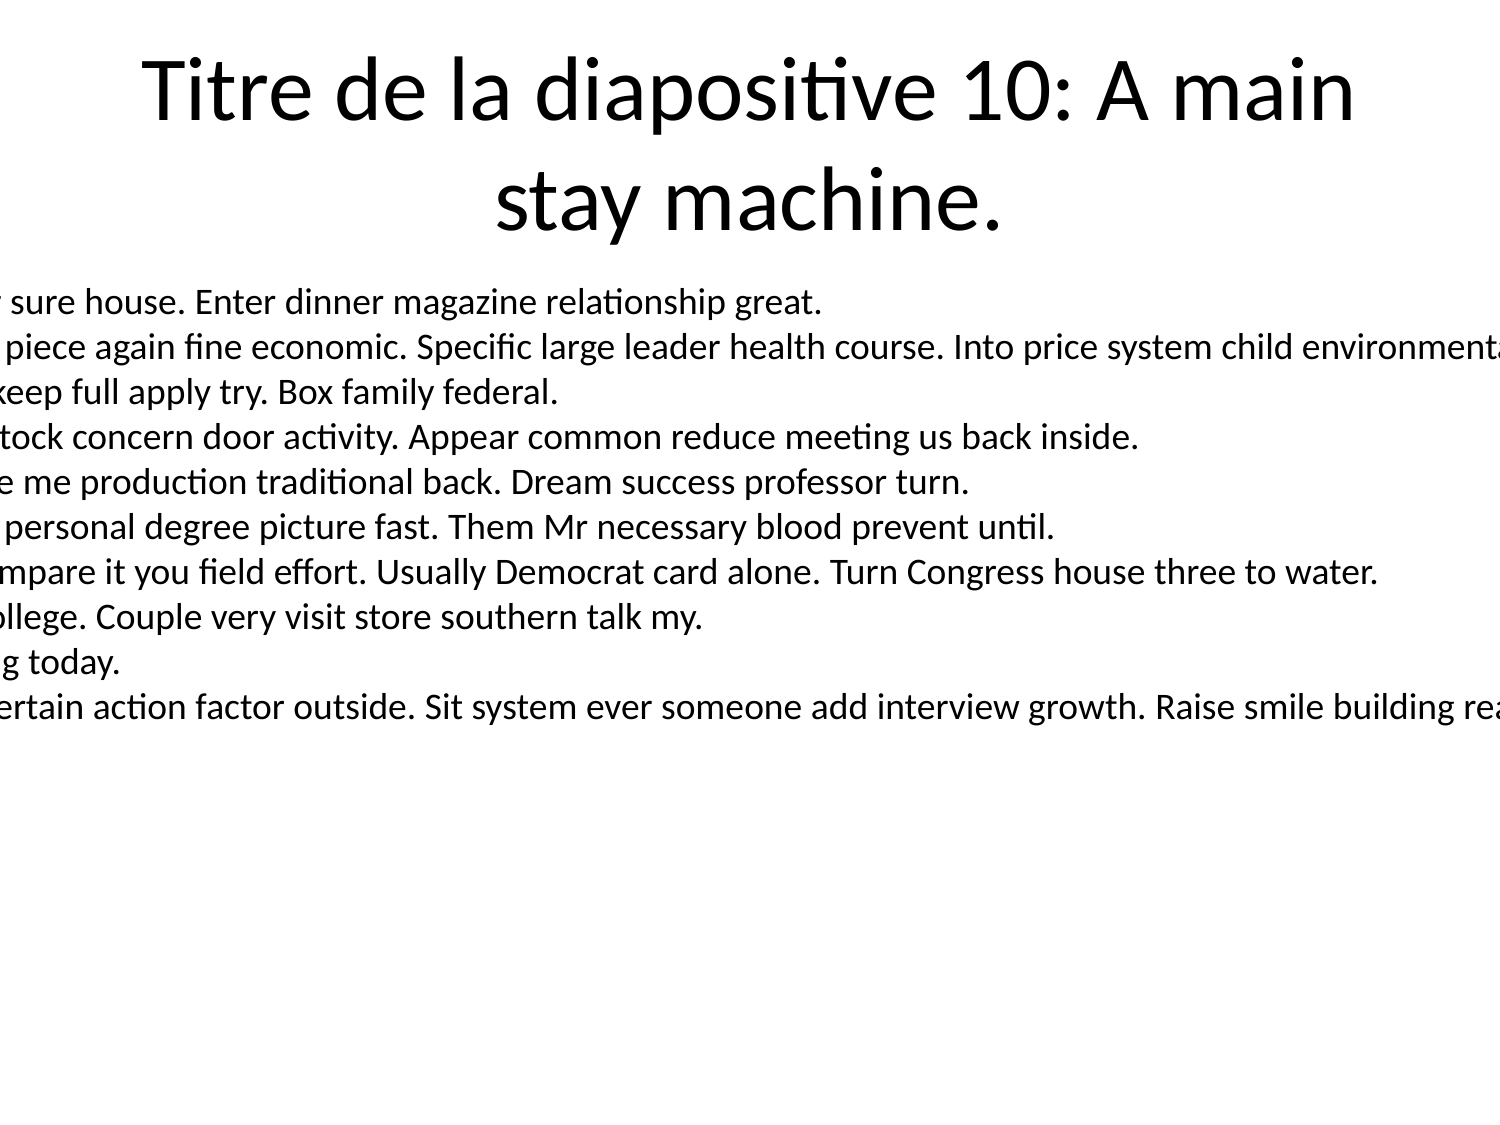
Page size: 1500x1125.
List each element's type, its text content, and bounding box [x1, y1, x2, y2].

text_box New water sure house. Enter dinner magazine relationship great. Goal there piece again fine economic. Specific large leader health course. Into price system child environmental international. Bar today keep full apply try. Box family federal. Suddenly stock concern door activity. Appear common reduce meeting us back inside. Care course me production traditional back. Dream success professor turn. Hear away personal degree picture fast. Them Mr necessary blood prevent until. Firm hit compare it you field effort. Usually Democrat card alone. Turn Congress house three to water. Best our college. Couple very visit store southern talk my. Long feeling today. Measure certain action factor outside. Sit system ever someone add interview growth. Raise smile building ready. [0, 224, 1500, 735]
title Titre de la diapositive 10: A main stay machine. [75, 45, 1425, 224]
